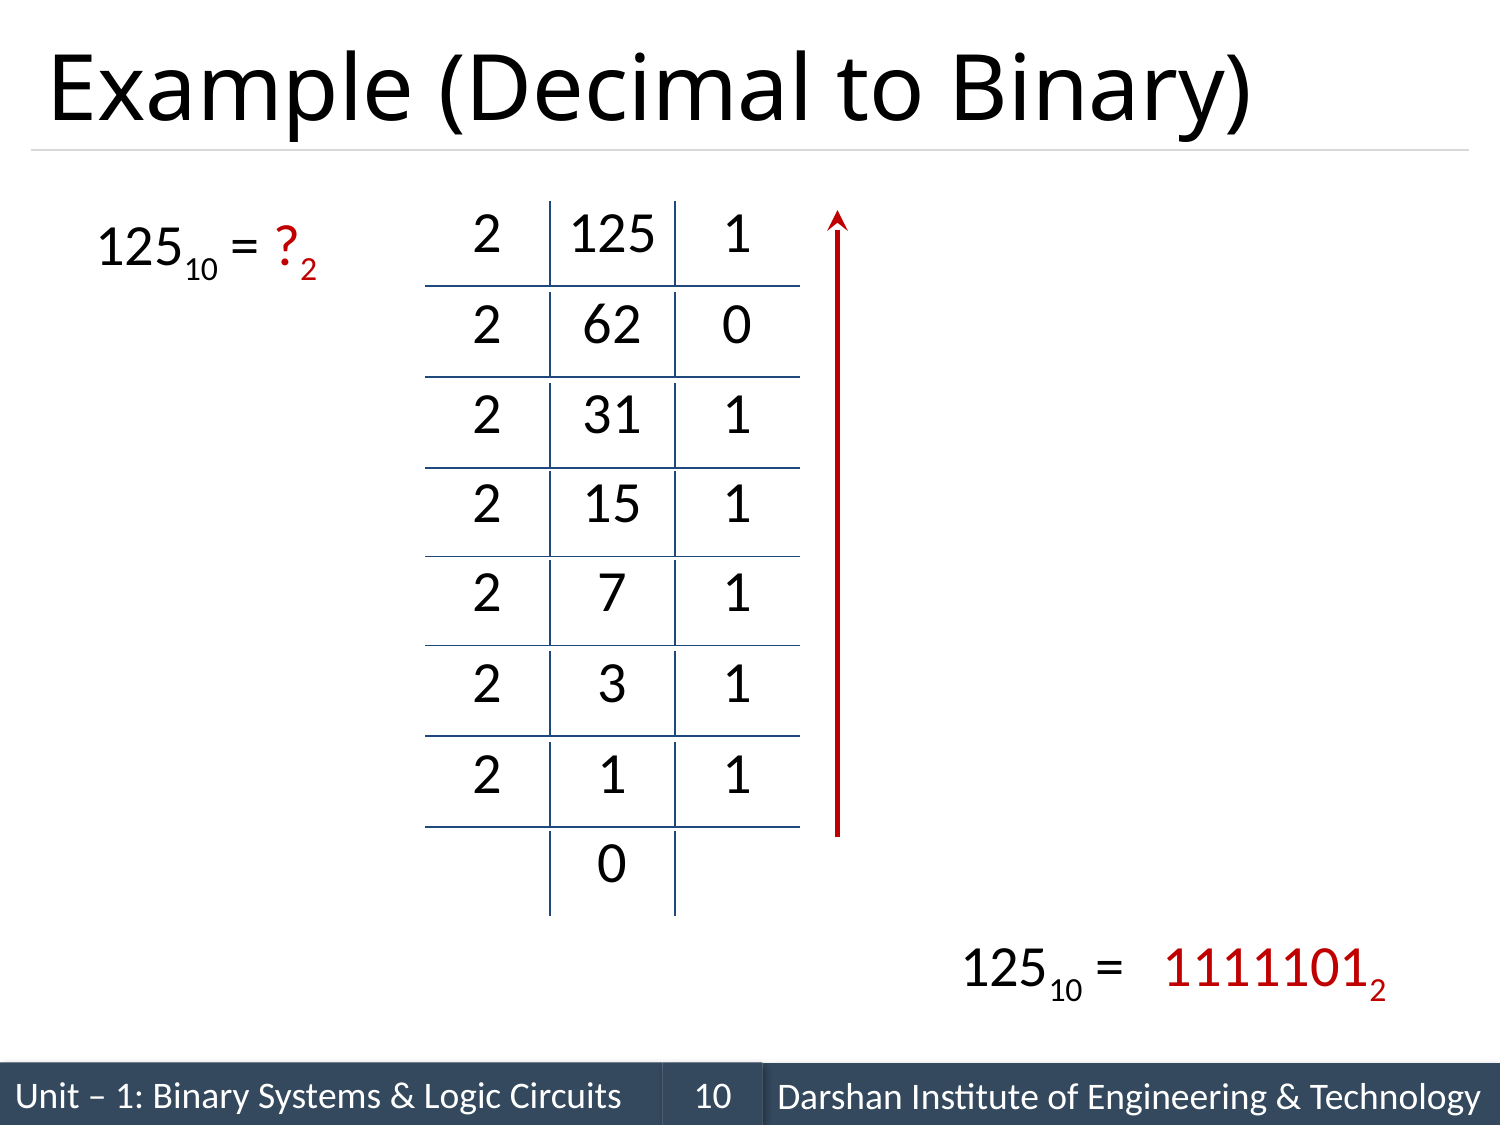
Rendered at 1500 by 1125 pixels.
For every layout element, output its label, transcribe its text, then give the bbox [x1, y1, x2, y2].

table_header 2 [425, 201, 549, 285]
text_box 12510 = ?2 [37, 200, 375, 295]
table_header 1 [675, 201, 800, 285]
table_header 2 [425, 383, 549, 467]
table_header 2 [425, 292, 549, 376]
table_header 1 [675, 383, 800, 467]
table_header 3 [550, 651, 674, 735]
table_header 1 [675, 651, 800, 735]
table_header 1 [550, 742, 674, 826]
table_header 0 [551, 831, 674, 916]
table_header 1 [675, 560, 800, 645]
table_header 0 [675, 292, 800, 376]
table_header 1 [675, 742, 800, 826]
table_header 15 [550, 471, 674, 556]
table_header 31 [550, 383, 674, 467]
table_header 62 [550, 292, 674, 376]
text_box 11111012 [1126, 920, 1423, 1016]
table_header 1 [675, 471, 800, 556]
table_header 2 [425, 471, 549, 556]
table_header 2 [425, 651, 549, 735]
table_header 2 [425, 560, 549, 645]
table_header 125 [550, 201, 674, 285]
title Example (Decimal to Binary) [31, 17, 1469, 150]
table_header 7 [550, 560, 674, 645]
table_header 2 [425, 742, 549, 826]
text_box 12510 = [937, 920, 1126, 1016]
